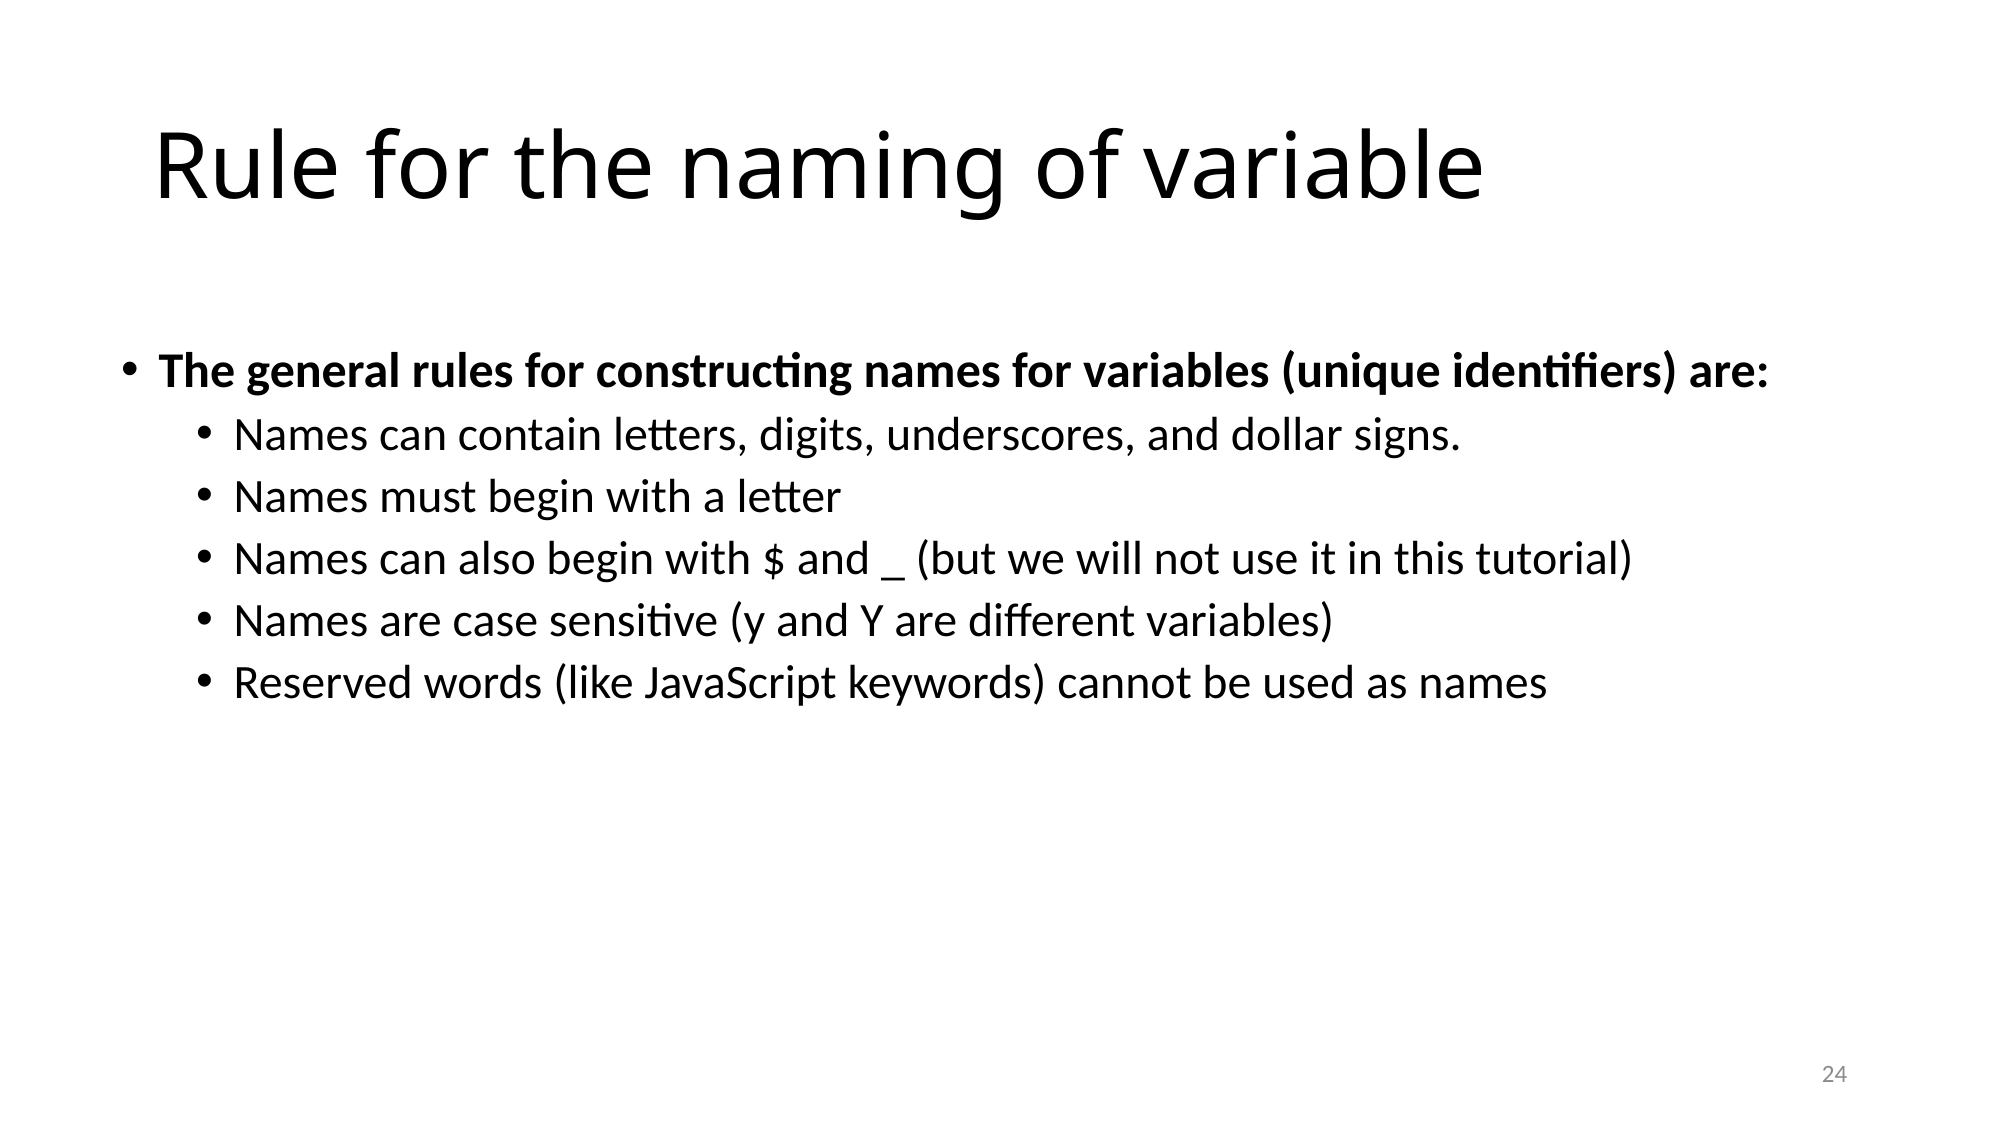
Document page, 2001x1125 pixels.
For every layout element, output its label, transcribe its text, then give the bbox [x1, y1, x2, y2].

title Rule for the naming of variable [137, 59, 1863, 278]
slide_number 24 [1412, 1042, 1863, 1103]
list The general rules for constructing names for variables (unique identifiers) are: Names can contain letters, digits, underscores, and dollar signs. Names must begin with a letter Names can also begin with $ and _ (but we will not use it in this tutorial) Names are case sensitive (y and Y are different variables) Reserved words (like JavaScript keywords) cannot be used as names [106, 336, 1814, 1025]
